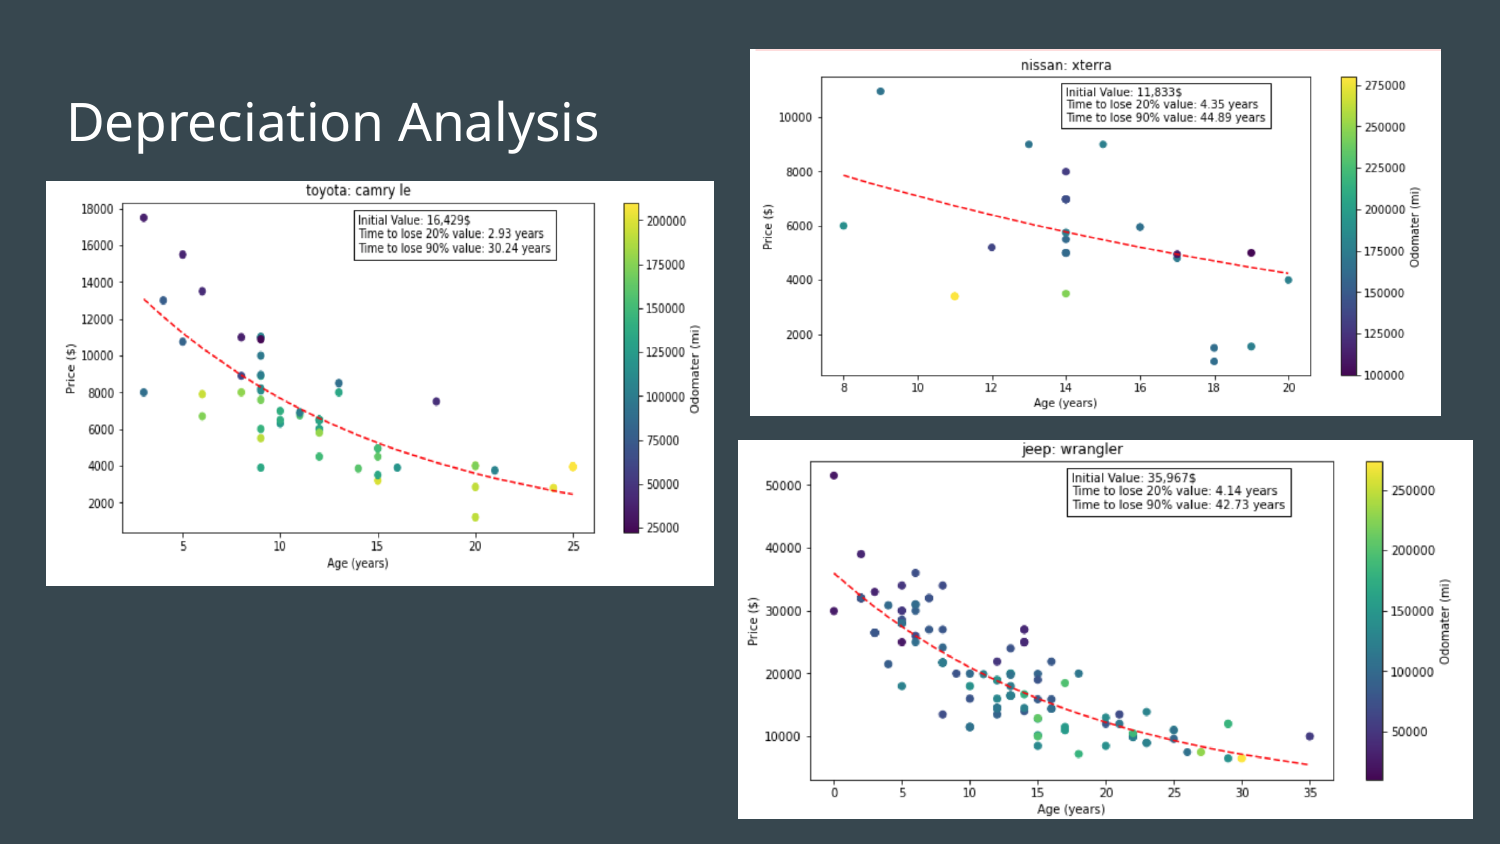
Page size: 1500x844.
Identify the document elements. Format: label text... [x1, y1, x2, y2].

title Depreciation Analysis [51, 72, 744, 167]
picture [738, 439, 1473, 819]
picture [46, 181, 714, 586]
picture [749, 48, 1442, 416]
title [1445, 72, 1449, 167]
